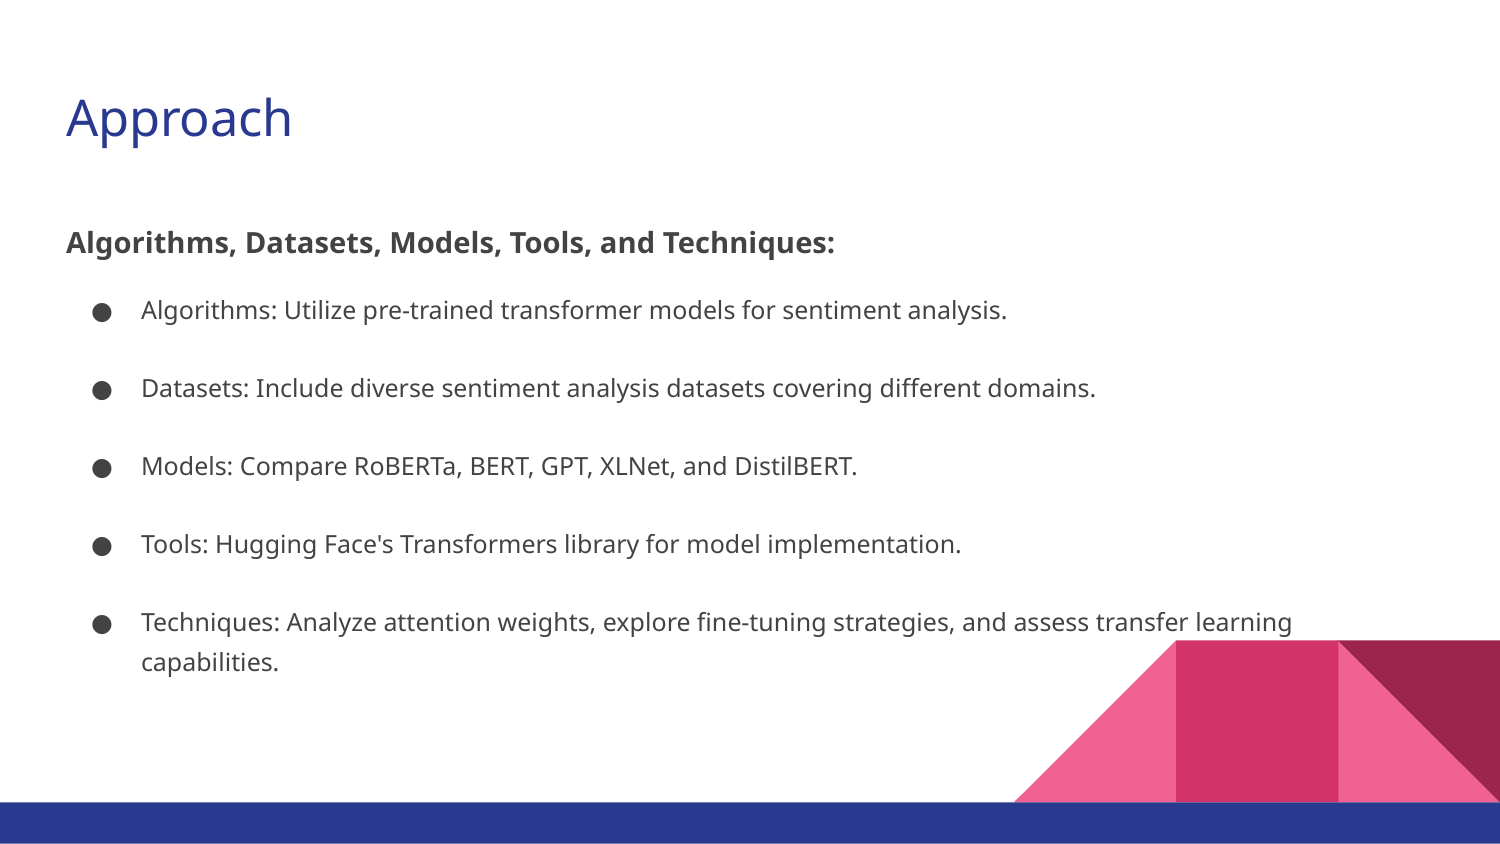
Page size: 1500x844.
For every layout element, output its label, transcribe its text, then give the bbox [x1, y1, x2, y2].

title Approach [51, 67, 1449, 167]
list Algorithms, Datasets, Models, Tools, and Techniques: Algorithms: Utilize pre-trained transformer models for sentiment analysis. Datasets: Include diverse sentiment analysis datasets covering different domains. Models: Compare RoBERTa, BERT, GPT, XLNet, and DistilBERT. Tools: Hugging Face's Transformers library for model implementation. Techniques: Analyze attention weights, explore fine-tuning strategies, and assess transfer learning capabilities. [51, 201, 1449, 750]
